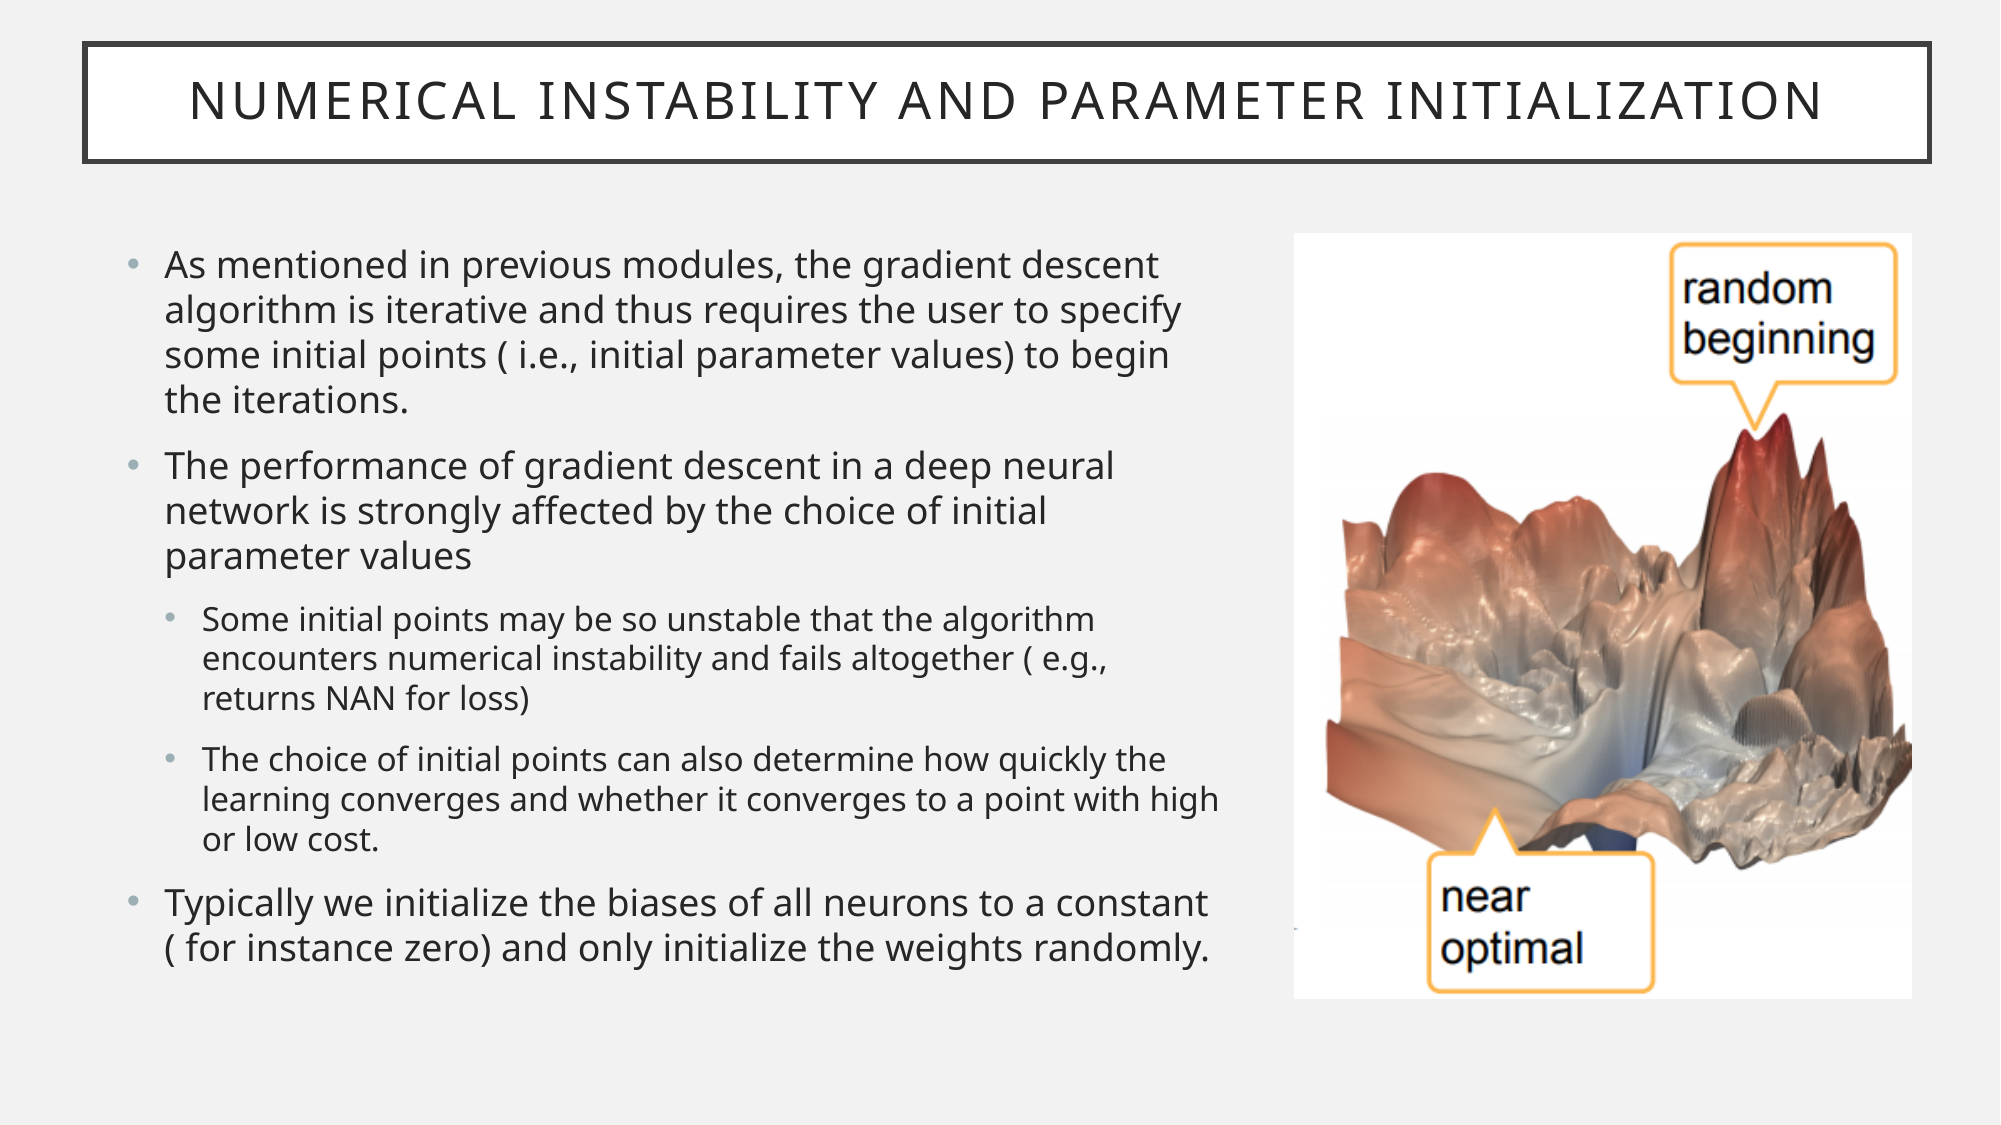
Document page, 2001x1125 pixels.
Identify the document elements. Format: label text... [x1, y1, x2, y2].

picture [1294, 233, 1912, 999]
title Numerical instability and parameter initialization [82, 41, 1932, 164]
list As mentioned in previous modules, the gradient descent algorithm is iterative and thus requires the user to specify some initial points ( i.e., initial parameter values) to begin the iterations. The performance of gradient descent in a deep neural network is strongly affected by the choice of initial parameter values Some initial points may be so unstable that the algorithm encounters numerical instability and fails altogether ( e.g., returns NAN for loss) The choice of initial points can also determine how quickly the learning converges and whether it converges to a point with high or low cost. Typically we initialize the biases of all neurons to a constant ( for instance zero) and only initialize the weights randomly. [111, 233, 1245, 1050]
